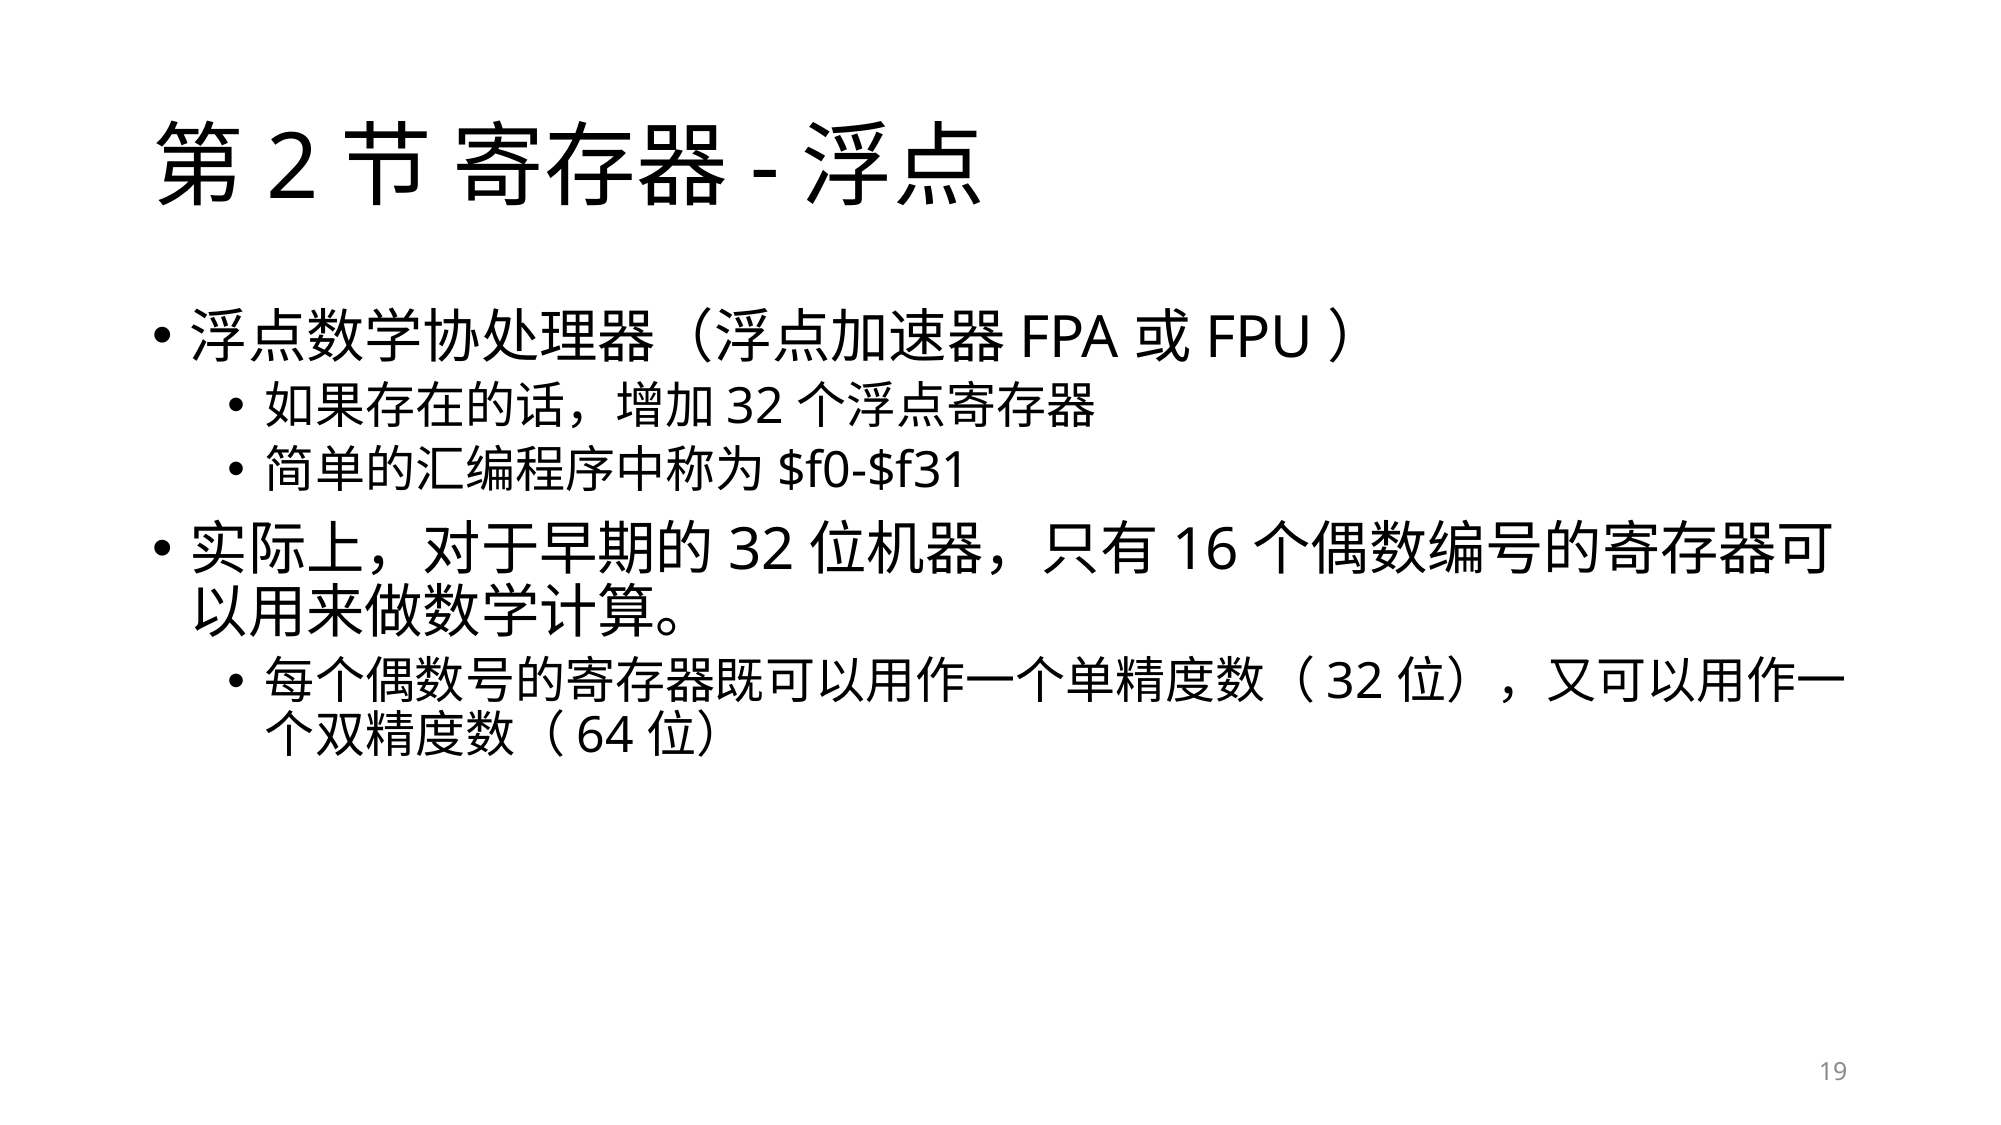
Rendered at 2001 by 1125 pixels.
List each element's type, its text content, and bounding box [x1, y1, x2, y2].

slide_number 19 [1412, 1042, 1863, 1103]
title 第2节 寄存器-浮点 [137, 59, 1863, 278]
list 浮点数学协处理器（浮点加速器FPA或FPU） 如果存在的话，增加32个浮点寄存器 简单的汇编程序中称为$f0-$f31 实际上，对于早期的32位机器，只有16个偶数编号的寄存器可以用来做数学计算。 每个偶数号的寄存器既可以用作一个单精度数（32位），又可以用作一个双精度数（64位） [137, 299, 1863, 1014]
